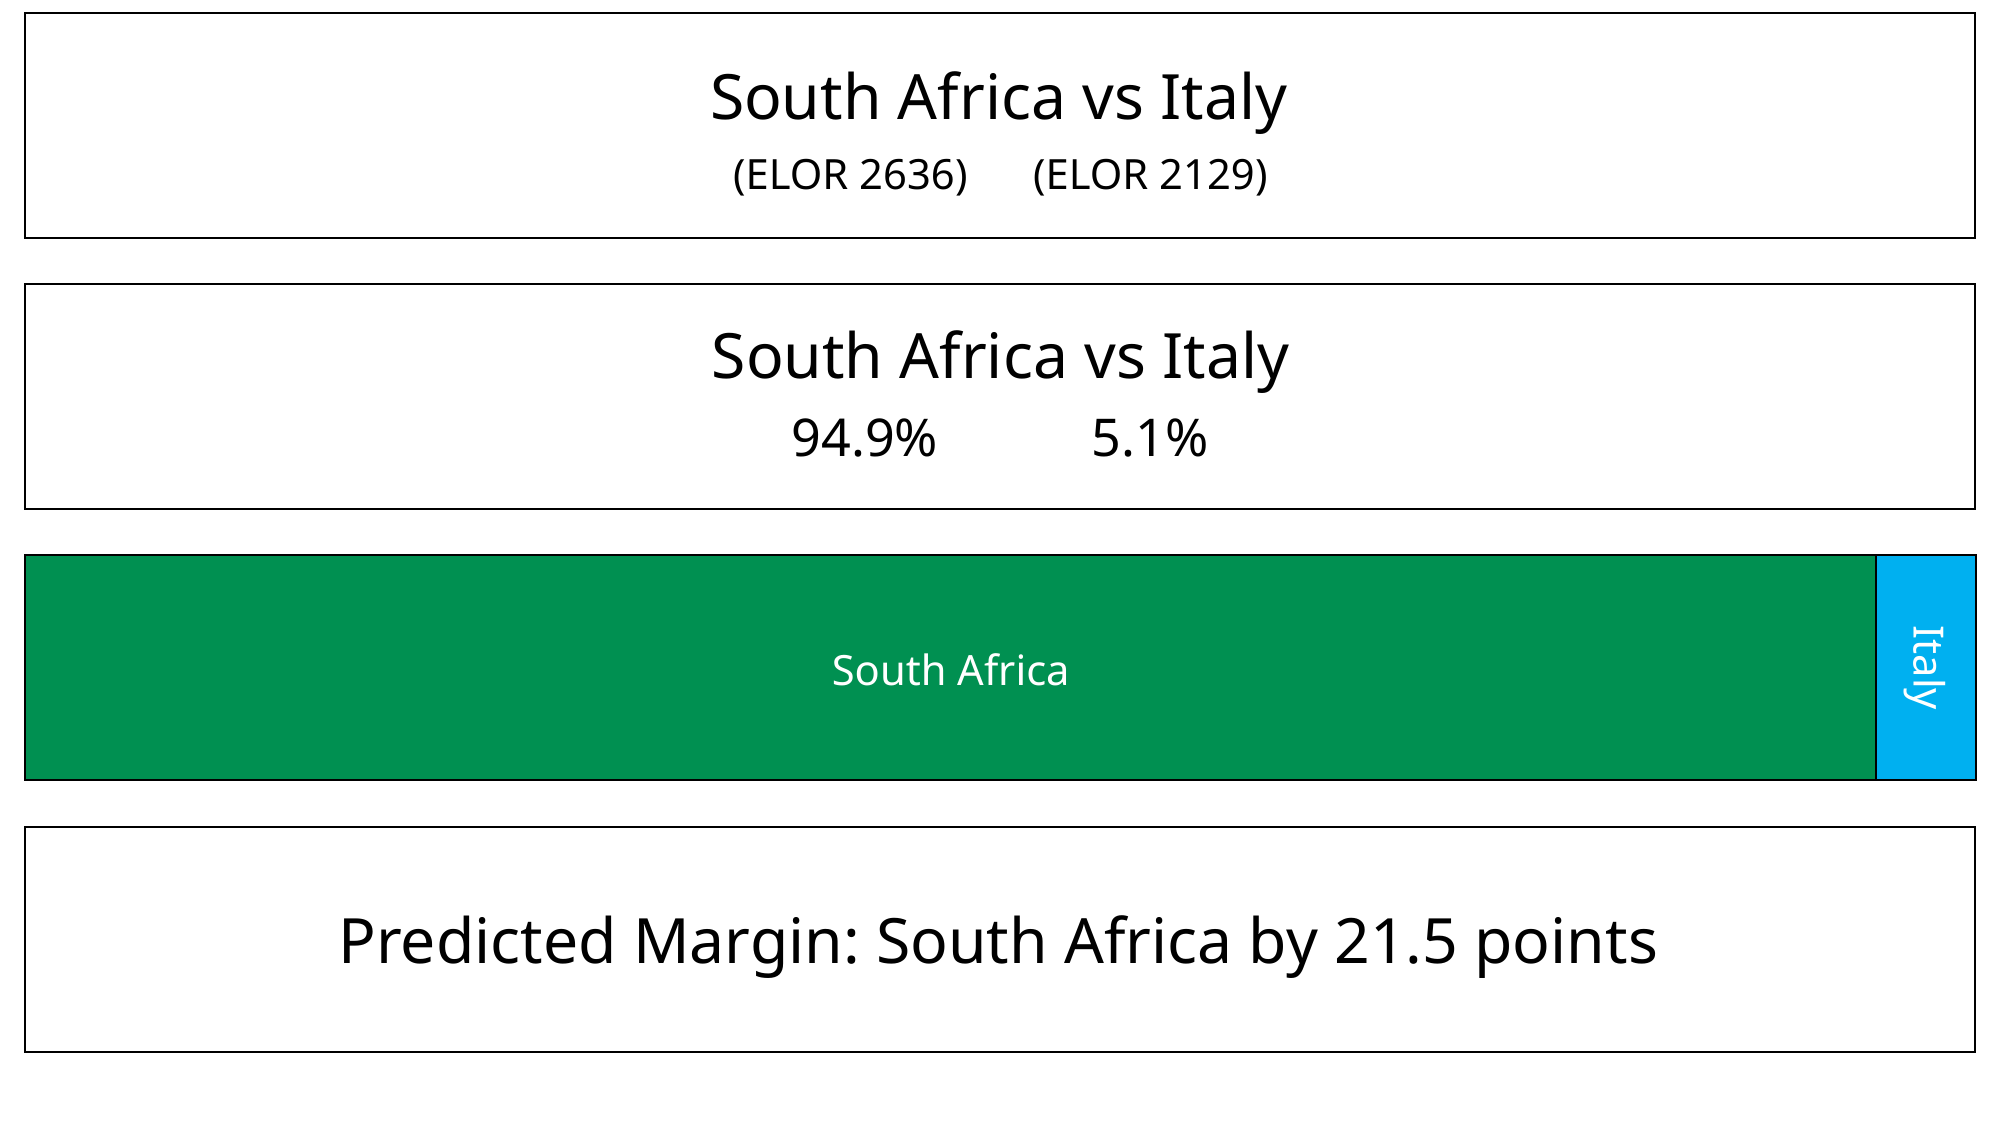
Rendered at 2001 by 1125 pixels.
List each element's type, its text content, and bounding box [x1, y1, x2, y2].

text_box [24, 206, 1976, 239]
text_box South Africa vs Italy [25, 308, 1976, 399]
text_box [1875, 554, 1977, 781]
text_box South Africa vs Italy [24, 49, 1974, 140]
text_box [24, 283, 1976, 510]
text_box (ELOR 2636) (ELOR 2129) [24, 140, 1976, 206]
text_box Italy [1897, 555, 1963, 781]
text_box [24, 826, 1976, 1053]
text_box 94.9% 5.1% [25, 397, 1975, 475]
text_box [24, 12, 1976, 140]
text_box [24, 554, 1875, 781]
text_box South Africa [25, 636, 1876, 702]
